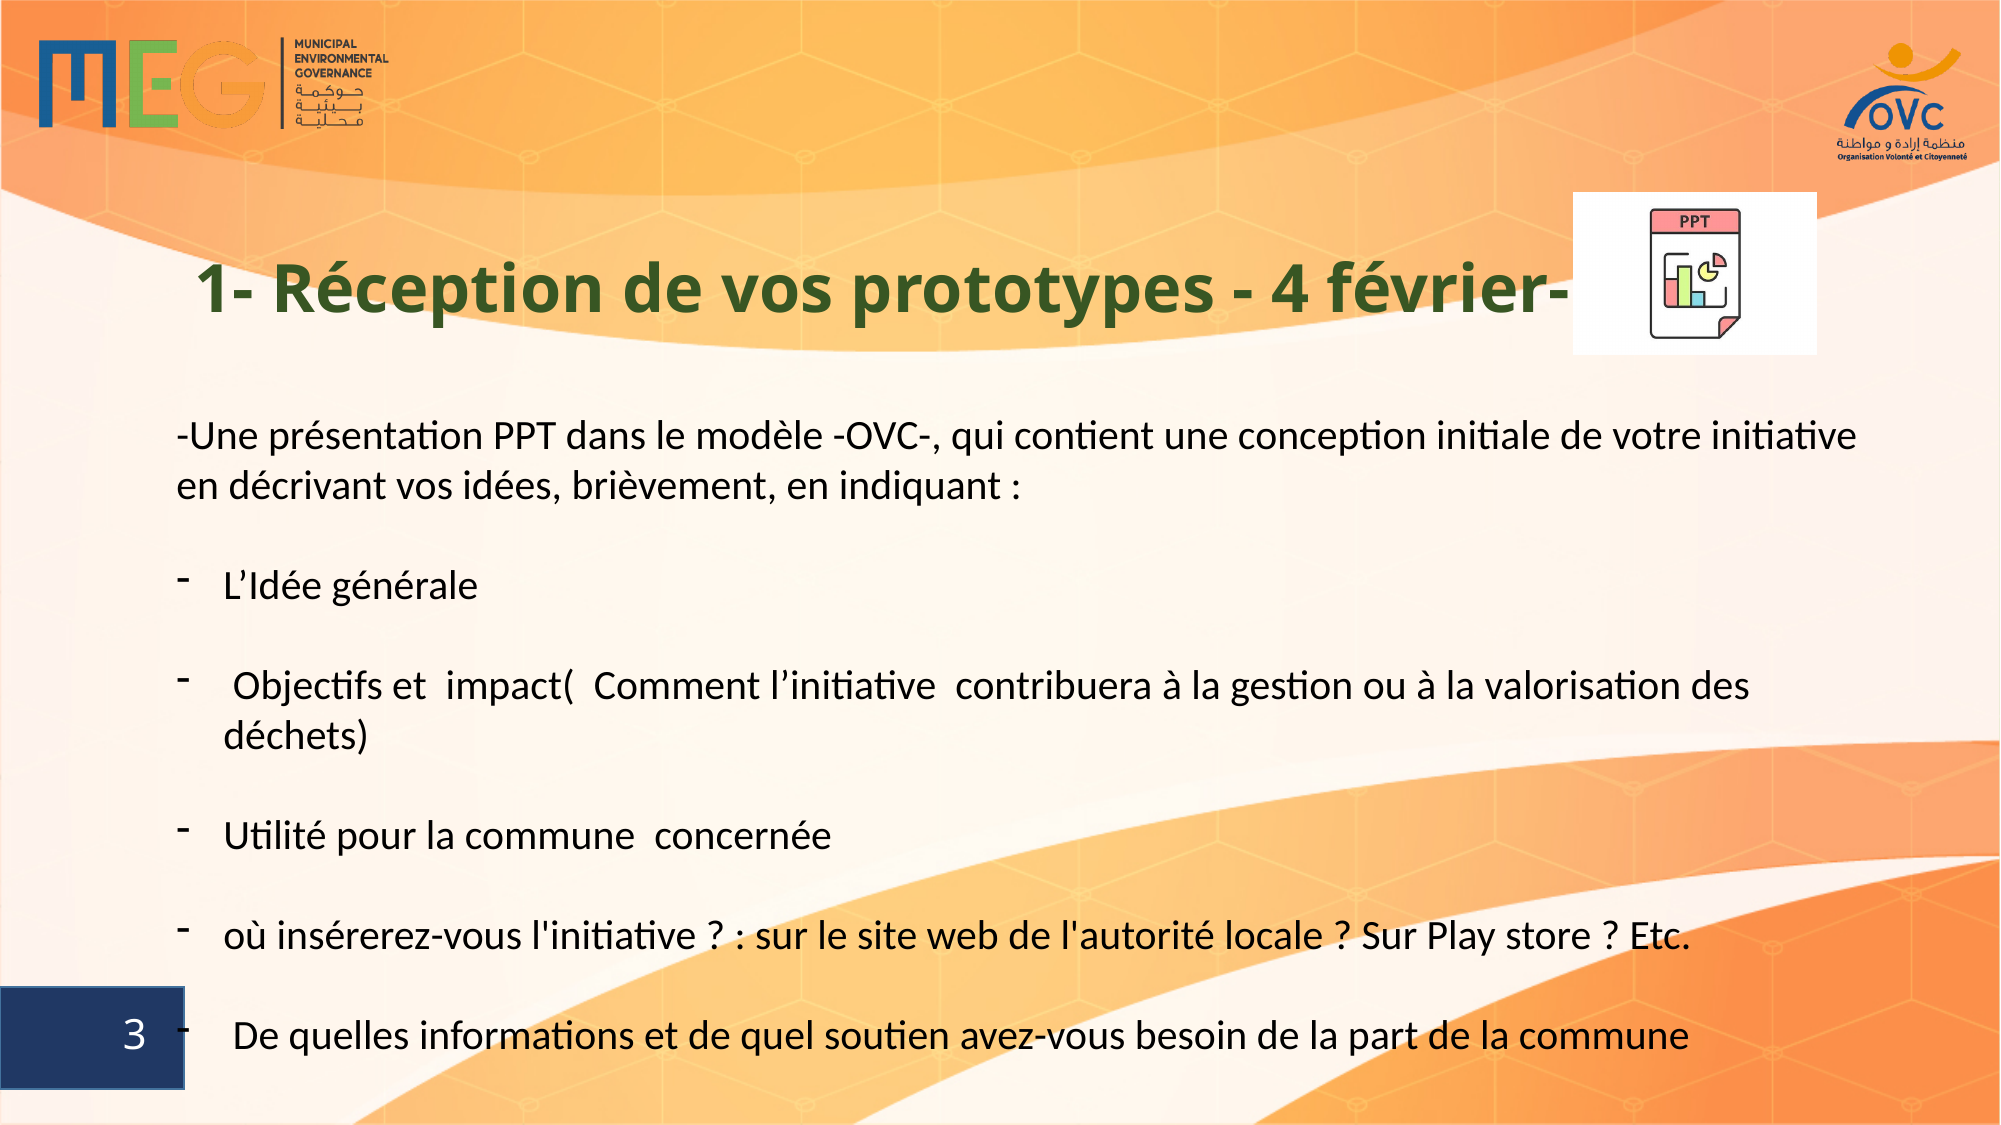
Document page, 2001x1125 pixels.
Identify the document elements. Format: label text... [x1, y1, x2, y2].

slide_number 3 [33, 1006, 162, 1067]
picture [0, 0, 2000, 1125]
title 1- Réception de vos prototypes - 4 février- [179, 128, 1980, 334]
text_box -Une présentation PPT dans le modèle -OVC-, qui contient une conception initiale de votre initiative en décrivant vos idées, brièvement, en indiquant : L’Idée générale Objectifs et impact( Comment l’initiative contribuera à la gestion ou à la valorisation des déchets) Utilité pour la commune concernée où insérerez-vous l'initiative ? : sur le site web de l'autorité locale ? Sur Play store ? Etc. De quelles informations et de quel soutien avez-vous besoin de la part de la commune [161, 400, 1886, 1066]
